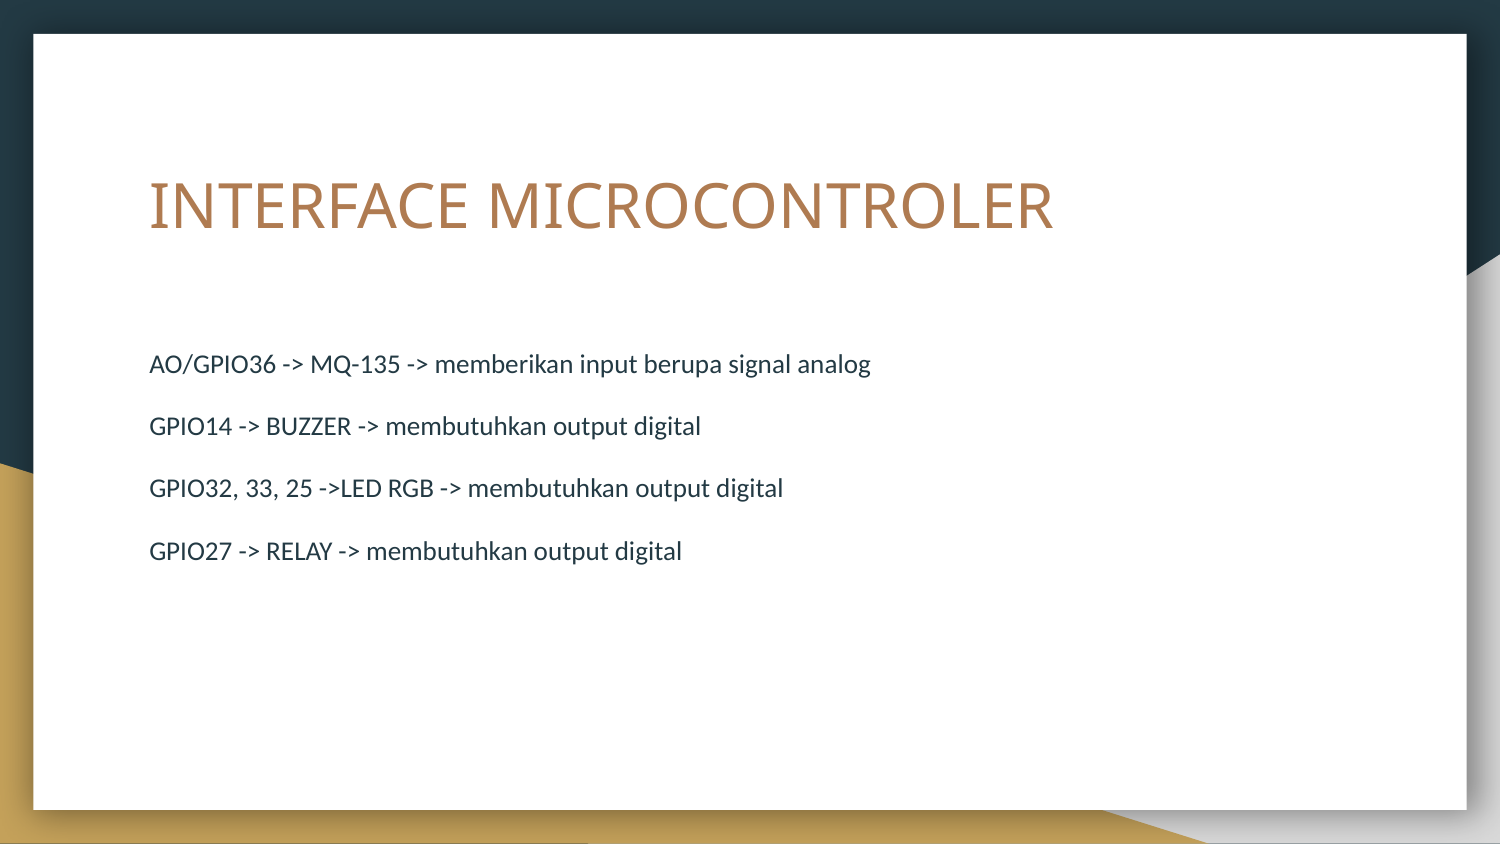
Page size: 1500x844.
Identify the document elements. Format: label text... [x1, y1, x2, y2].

title INTERFACE MICROCONTROLER [134, 150, 1366, 308]
list AO/GPIO36 -> MQ-135 -> memberikan input berupa signal analog GPIO14 -> BUZZER -> membutuhkan output digital GPIO32, 33, 25 ->LED RGB -> membutuhkan output digital GPIO27 -> RELAY -> membutuhkan output digital [134, 326, 1366, 729]
